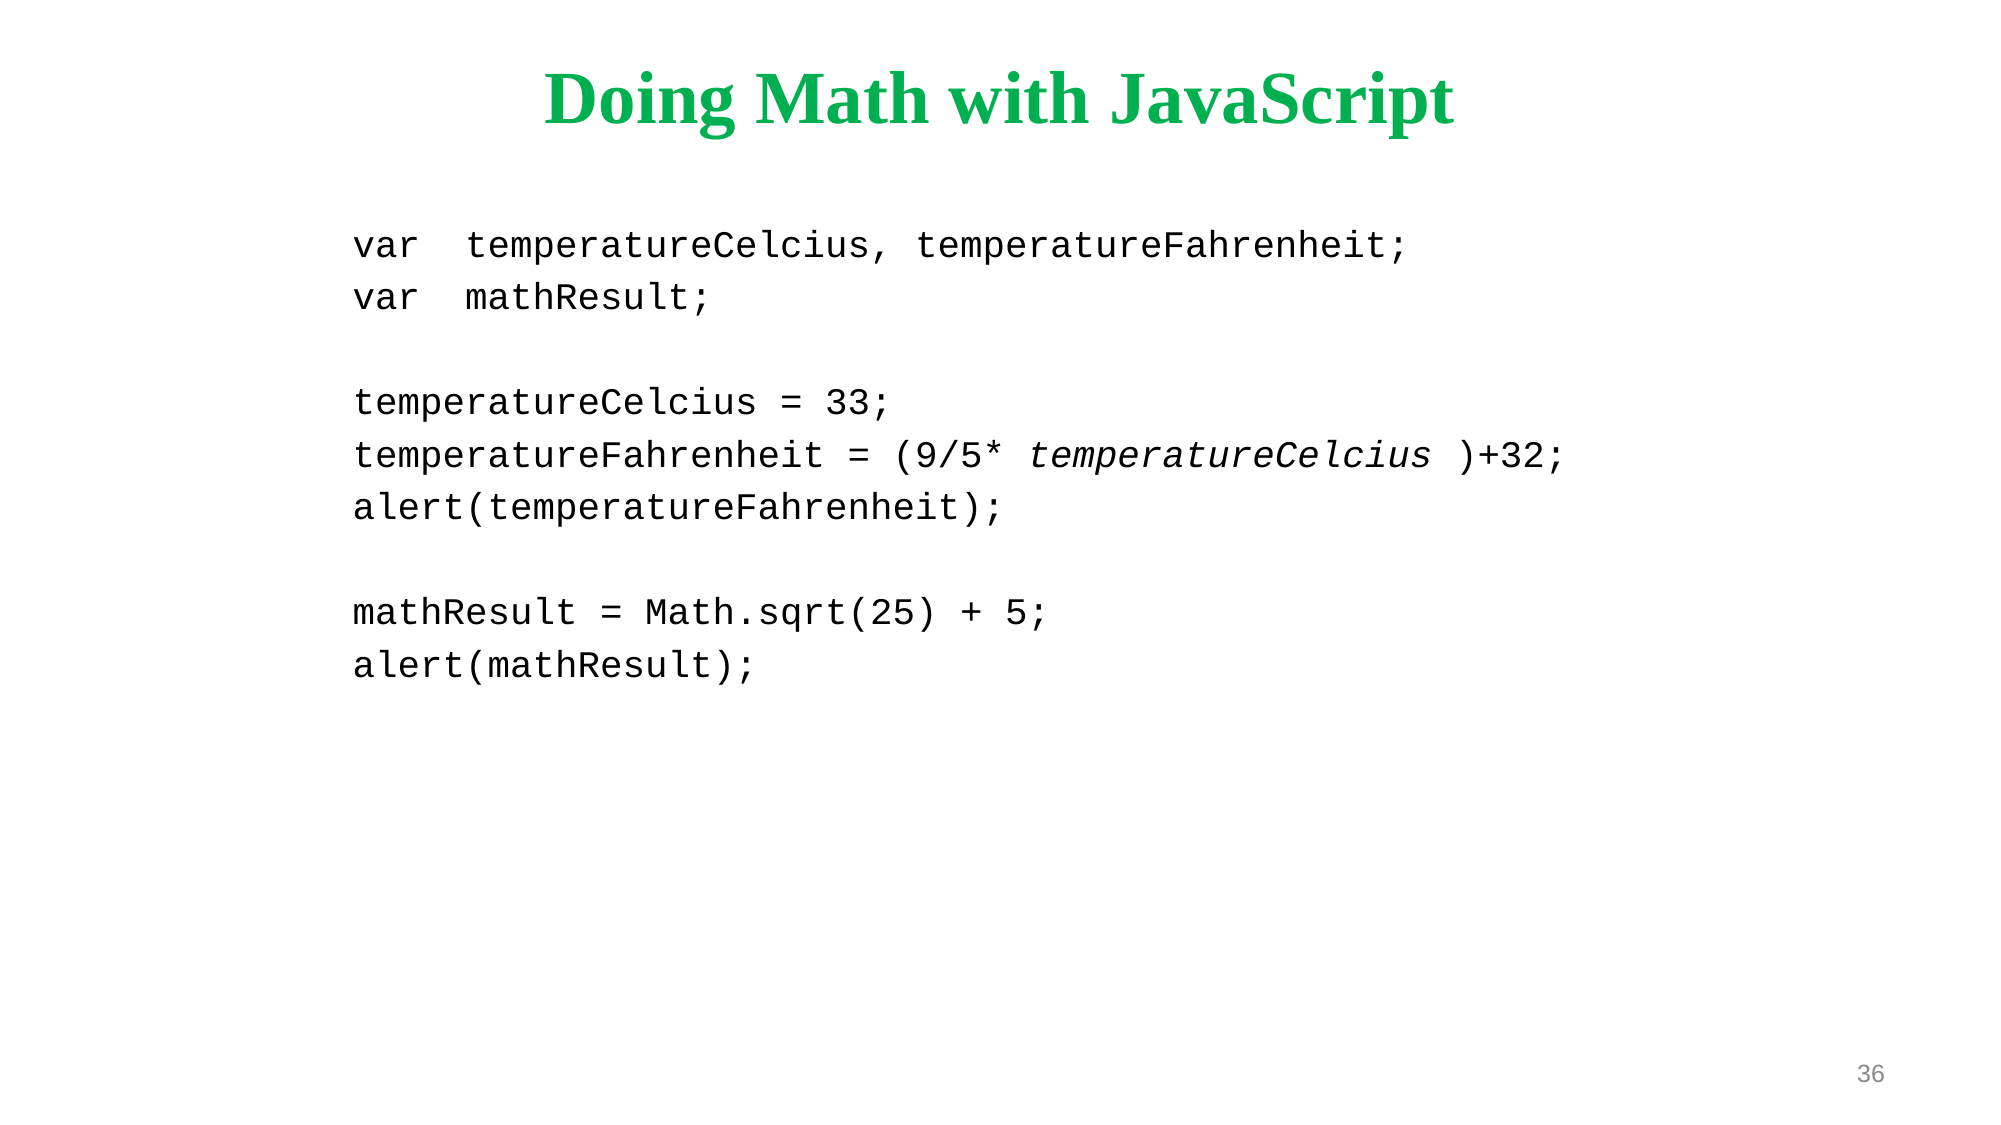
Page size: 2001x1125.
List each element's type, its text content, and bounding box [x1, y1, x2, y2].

list var temperatureCelcius, temperatureFahrenheit; var mathResult; temperatureCelcius = 33; temperatureFahrenheit = (9/5* temperatureCelcius )+32; alert(temperatureFahrenheit); mathResult = Math.sqrt(25) + 5; alert(mathResult); [337, 212, 1688, 900]
slide_number 36 [1433, 1042, 1900, 1103]
title Doing Math with JavaScript [324, 0, 1675, 188]
